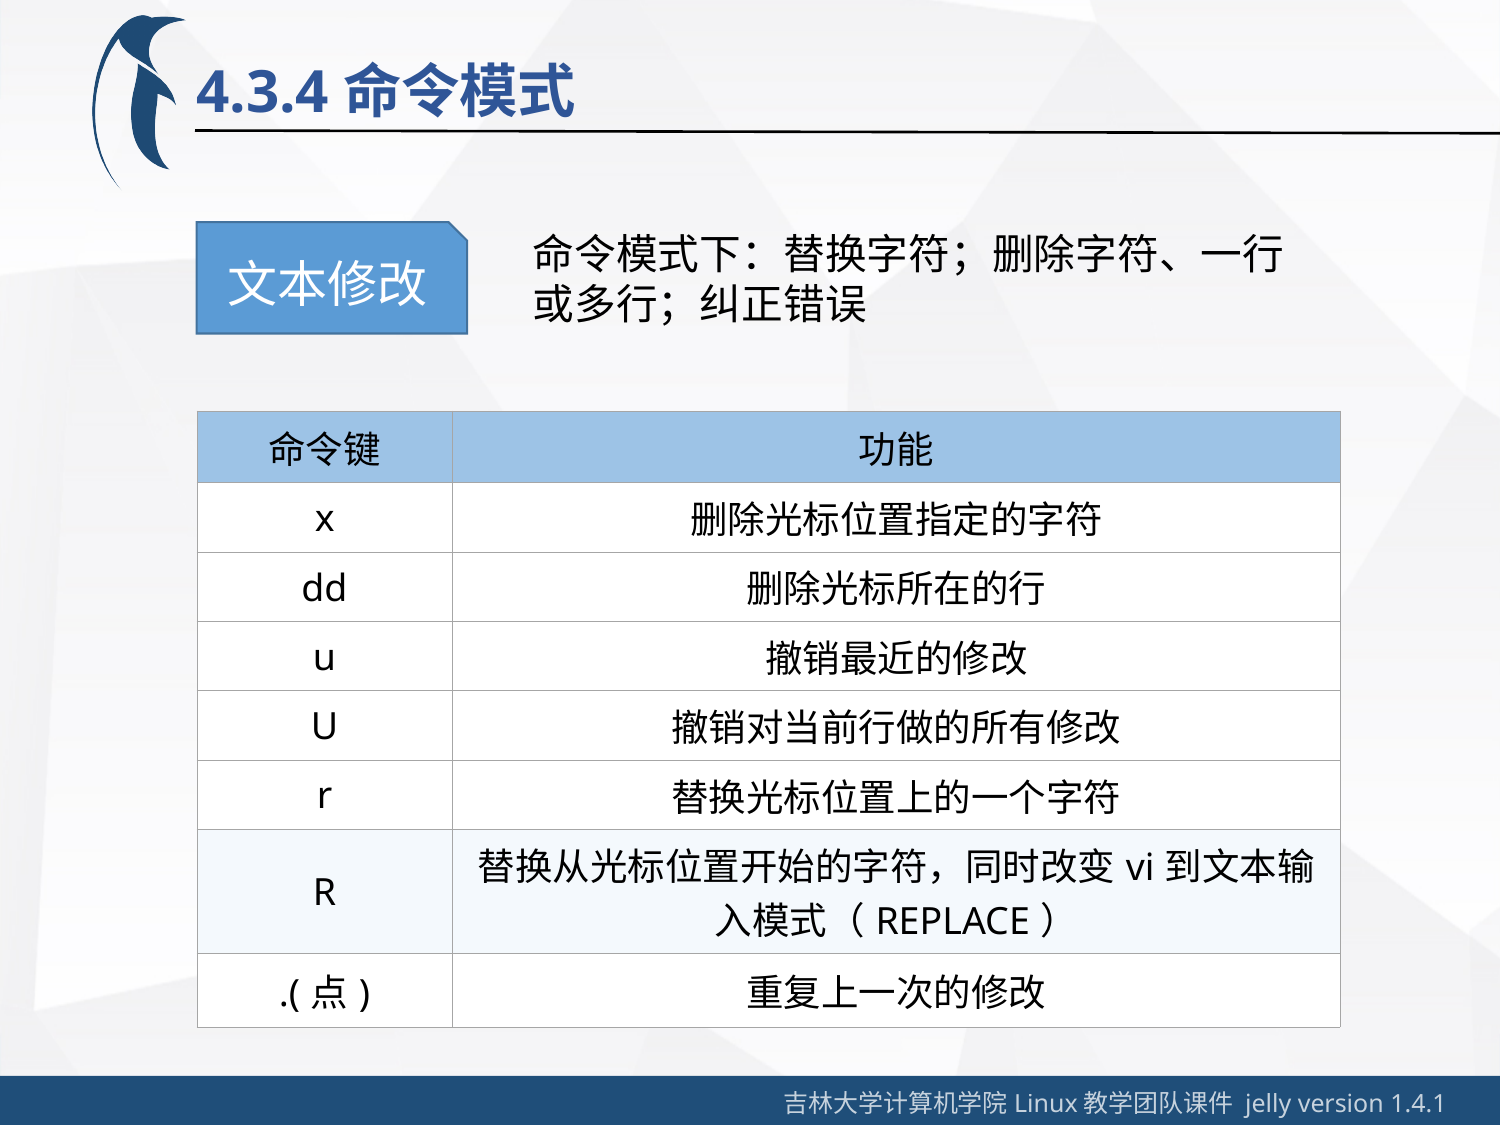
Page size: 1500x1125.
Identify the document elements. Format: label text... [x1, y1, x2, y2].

text_box 文本修改 [195, 221, 469, 335]
table_cell .(点) [198, 954, 452, 1027]
table_cell dd [198, 553, 452, 621]
table_cell 撤销最近的修改 [453, 622, 1340, 690]
table_cell x [198, 483, 452, 552]
table_cell r [198, 761, 452, 829]
table_cell R [198, 830, 452, 953]
table_cell 替换光标位置上的一个字符 [453, 761, 1340, 829]
table_cell 删除光标位置指定的字符 [453, 483, 1340, 552]
table_cell u [198, 622, 452, 690]
table_cell 替换从光标位置开始的字符，同时改变vi到文本输入模式（REPLACE） [453, 830, 1340, 953]
table_cell 删除光标所在的行 [453, 553, 1340, 621]
text_box 命令模式下：替换字符；删除字符、一行或多行；纠正错误 [442, 222, 1341, 334]
table_cell U [198, 691, 452, 760]
table_header 功能 [453, 412, 1340, 482]
table_header 命令键 [198, 412, 452, 482]
table_cell 重复上一次的修改 [453, 954, 1340, 1027]
picture [0, 0, 1500, 1075]
table_cell 撤销对当前行做的所有修改 [453, 691, 1340, 760]
text_box 4.3.4命令模式 [181, 46, 591, 132]
